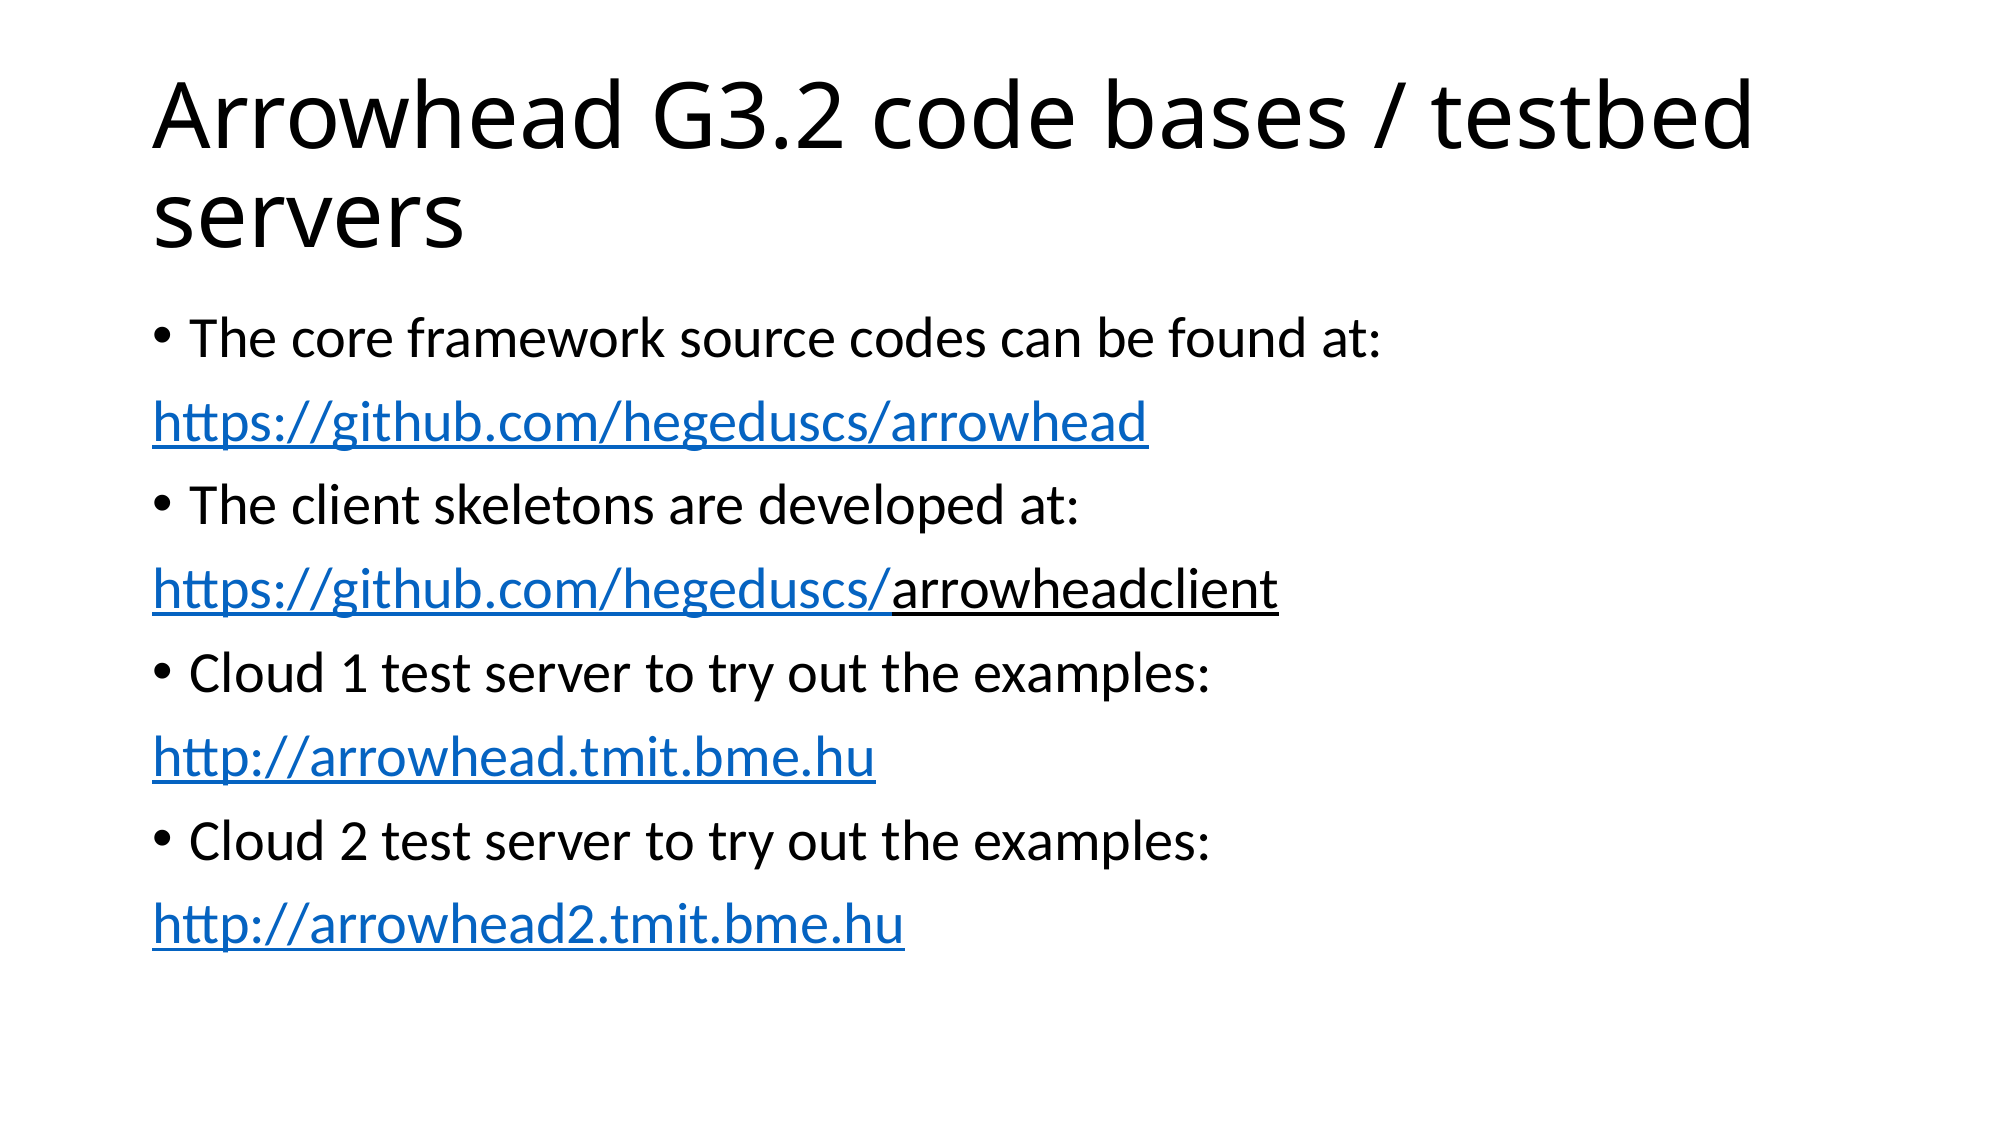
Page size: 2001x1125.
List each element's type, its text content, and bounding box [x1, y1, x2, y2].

title Arrowhead G3.2 code bases / testbed servers [137, 59, 1863, 278]
list The core framework source codes can be found at: https://github.com/hegeduscs/arrowhead The client skeletons are developed at: https://github.com/hegeduscs/arrowheadclient Cloud 1 test server to try out the examples: http://arrowhead.tmit.bme.hu Cloud 2 test server to try out the examples: http://arrowhead2.tmit.bme.hu [137, 299, 1863, 1014]
